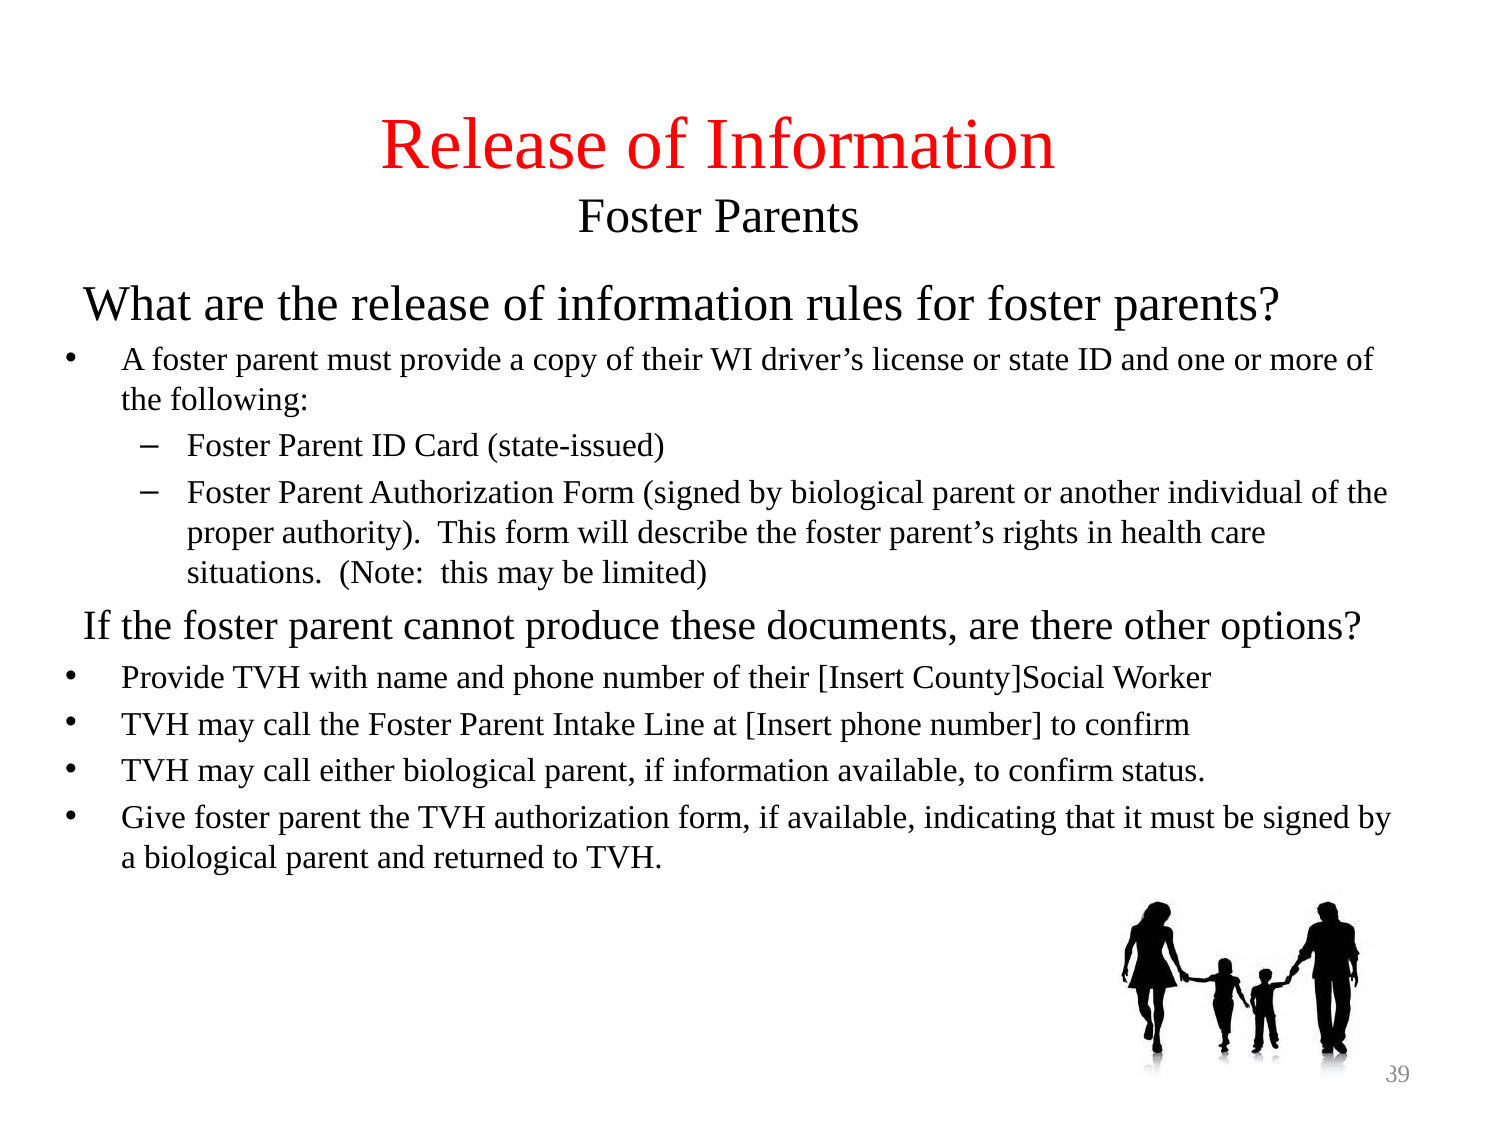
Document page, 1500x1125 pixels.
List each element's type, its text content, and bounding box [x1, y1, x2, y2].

slide_number 89 [1074, 1042, 1425, 1103]
picture [1087, 887, 1390, 1079]
list What are the release of information rules for foster parents? A foster parent must provide a copy of their WI driver’s license or state ID and one or more of the following: Foster Parent ID Card (state-issued) Foster Parent Authorization Form (signed by biological parent or another individual of the proper authority). This form will describe the foster parent’s rights in health care situations. (Note: this may be limited) If the foster parent cannot produce these documents, are there other options? Provide TVH with name and phone number of their [Insert County]Social Worker TVH may call the Foster Parent Intake Line at [Insert phone number] to confirm TVH may call either biological parent, if information available, to confirm status. Give foster parent the TVH authorization form, if available, indicating that it must be signed by a biological parent and returned to TVH. [50, 275, 1413, 925]
title Release of Information Foster Parents [150, 87, 1288, 250]
